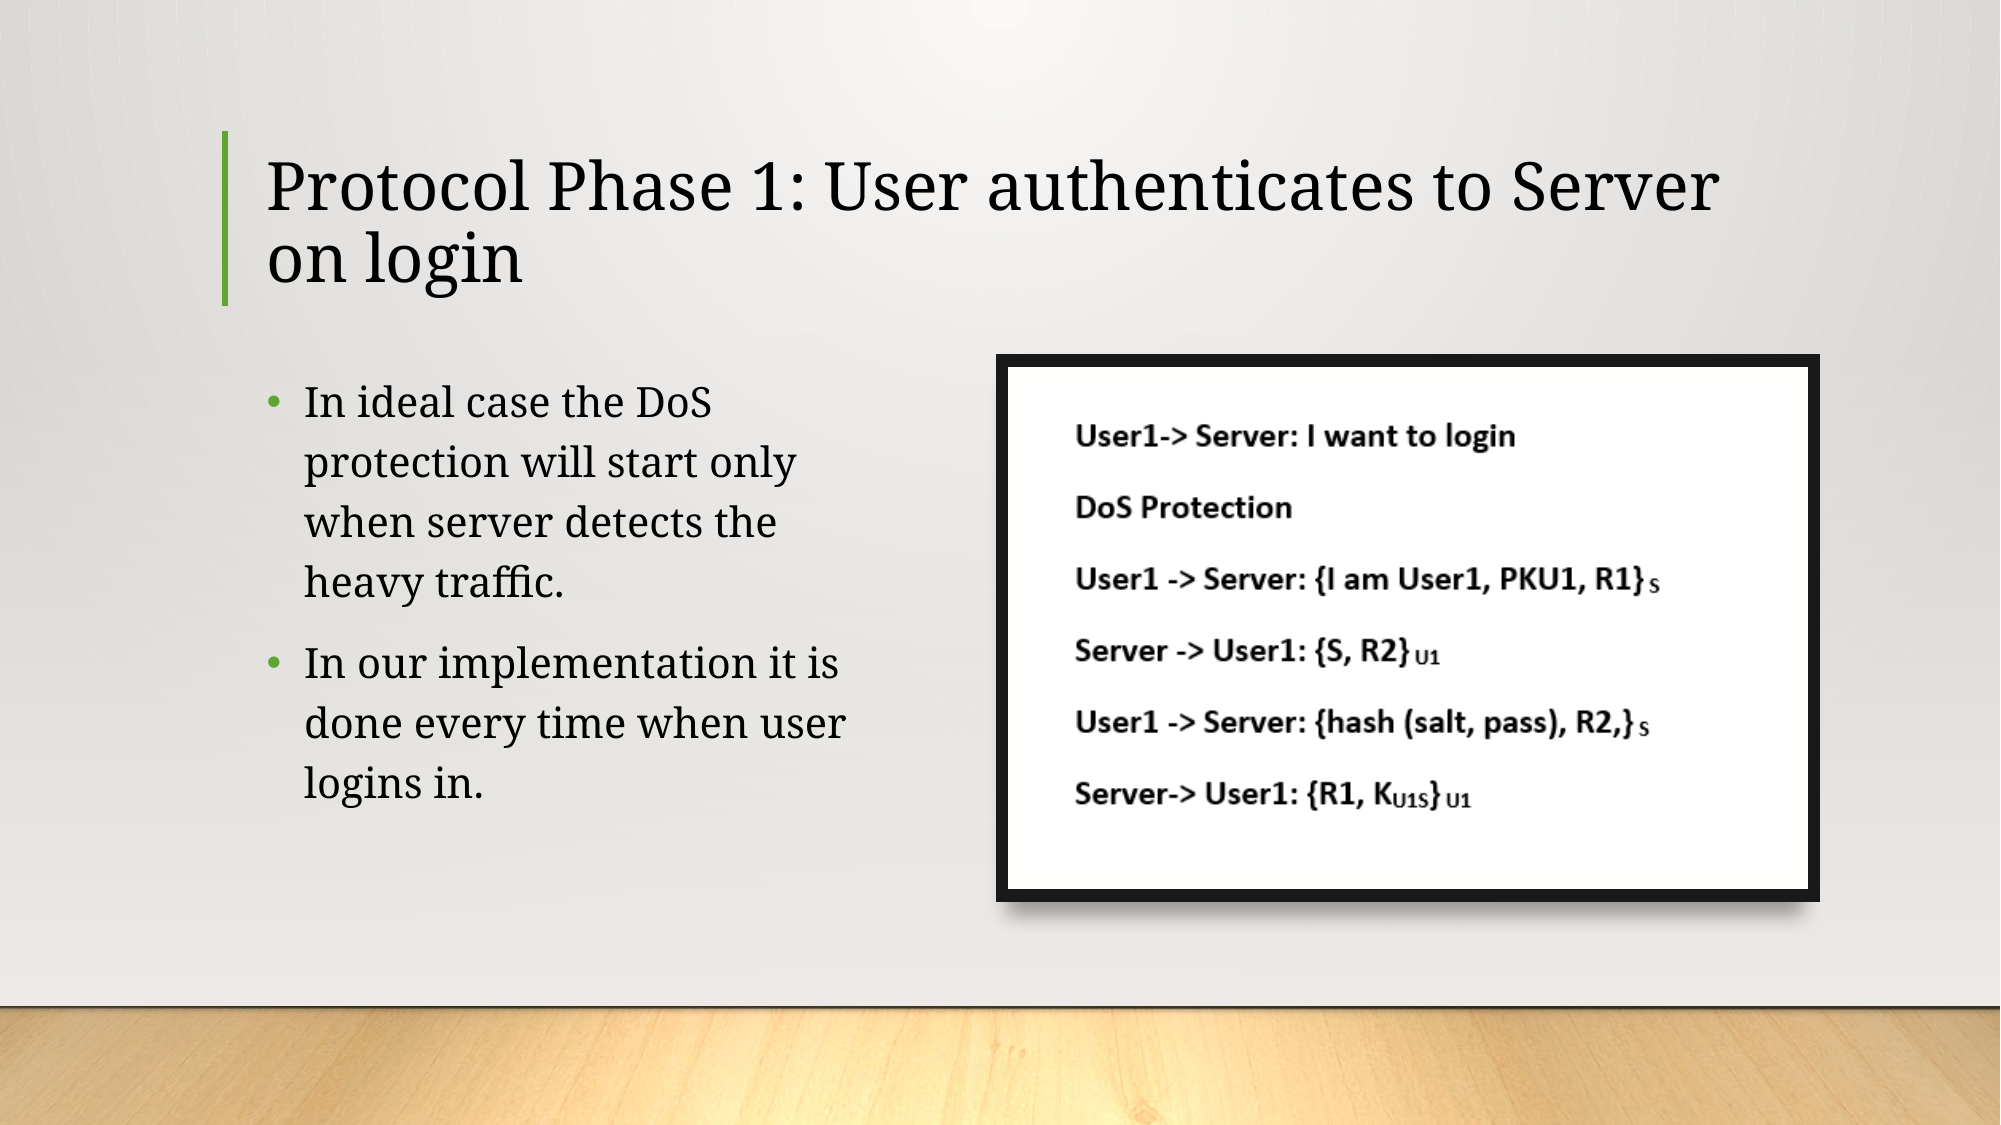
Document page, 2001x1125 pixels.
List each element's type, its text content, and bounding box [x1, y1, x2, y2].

picture [1029, 387, 1787, 866]
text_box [1001, 358, 1815, 897]
list In ideal case the DoS protection will start only when server detects the heavy traffic. In our implementation it is done every time when user logins in. [251, 358, 921, 897]
title Protocol Phase 1: User authenticates to Server on login [251, 131, 1814, 305]
picture [0, 1006, 2000, 1125]
